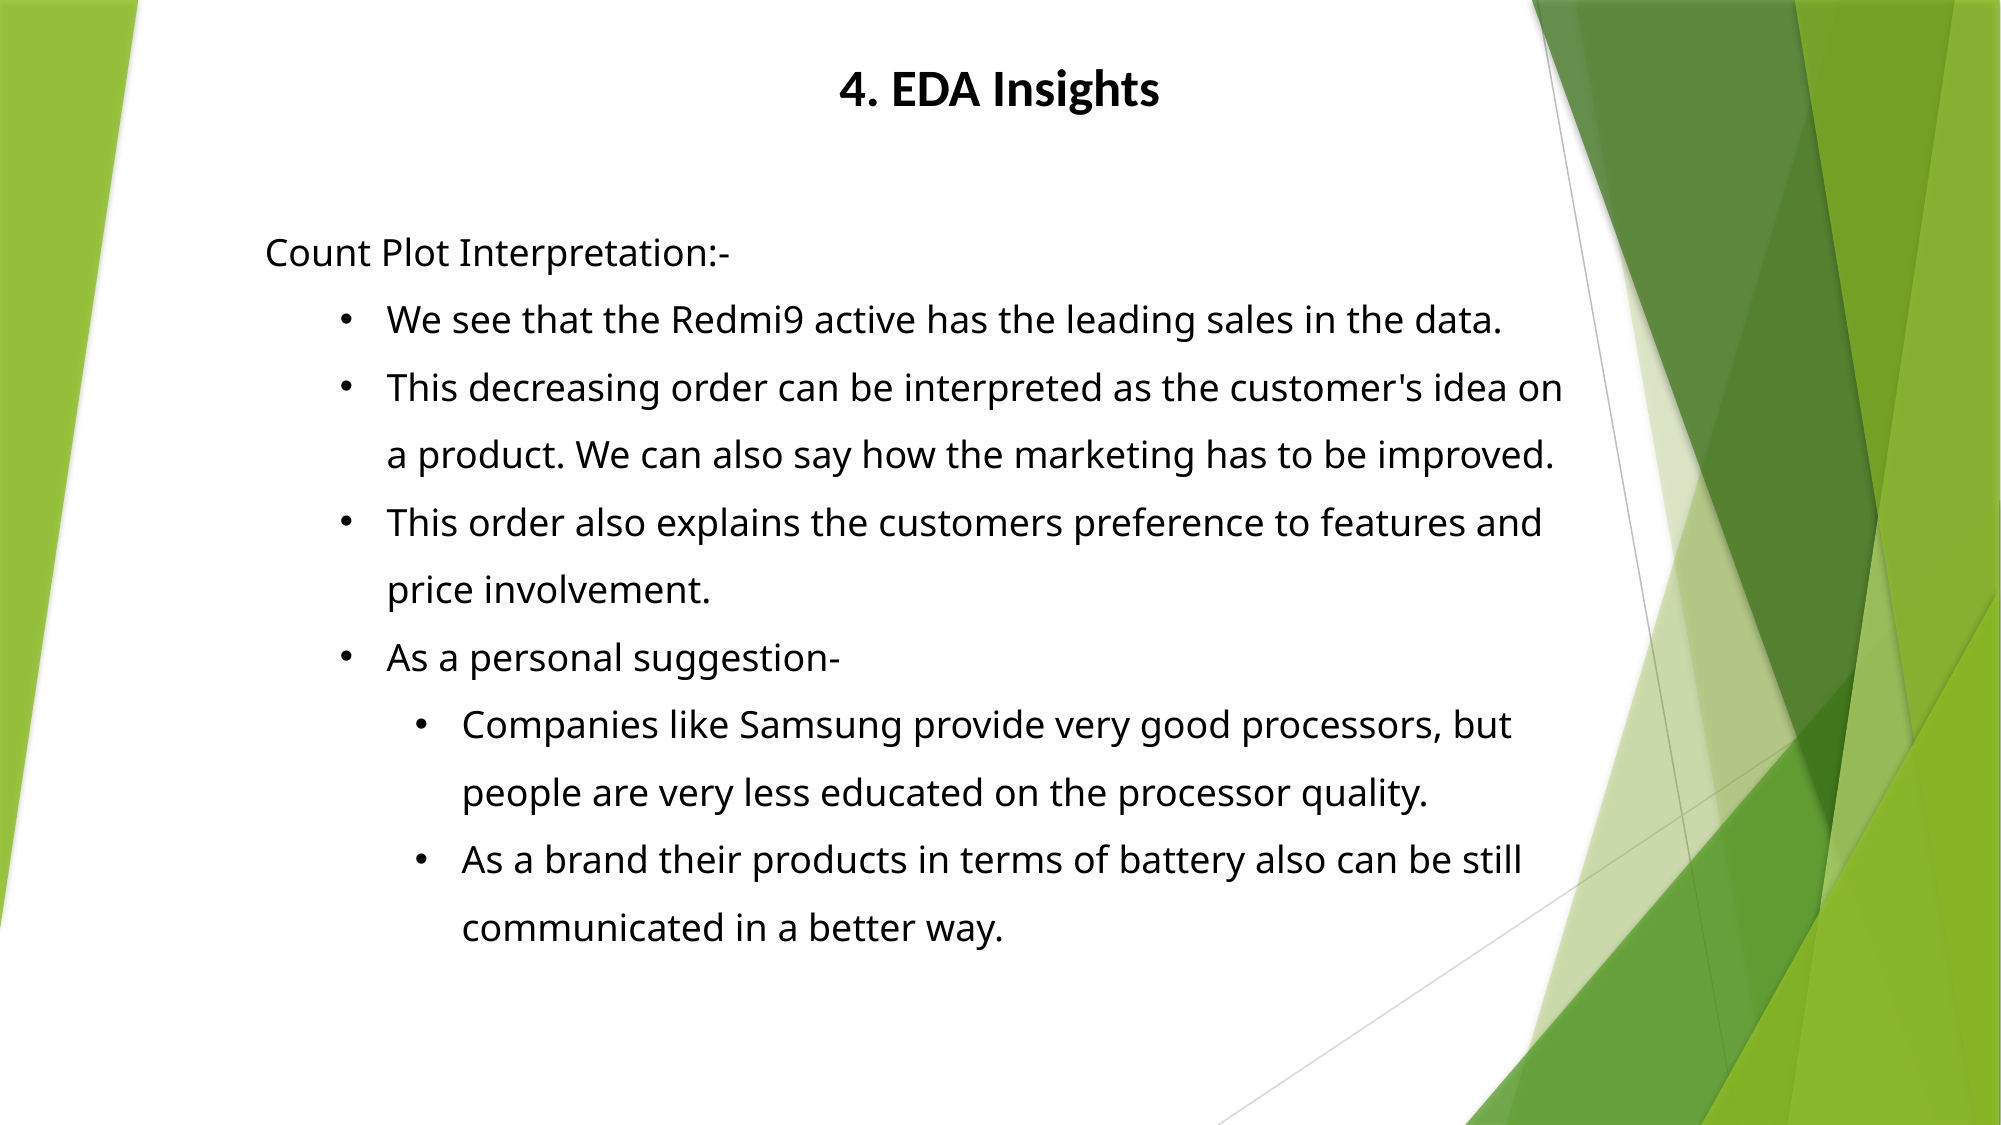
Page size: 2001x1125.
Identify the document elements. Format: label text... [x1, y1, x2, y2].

title 4. EDA Insights [249, 46, 1750, 125]
text_box Count Plot Interpretation:- We see that the Redmi9 active has the leading sales in the data. This decreasing order can be interpreted as the customer's idea on a product. We can also say how the marketing has to be improved. This order also explains the customers preference to features and price involvement. As a personal suggestion- Companies like Samsung provide very good processors, but people are very less educated on the processor quality. As a brand their products in terms of battery also can be still communicated in a better way. [249, 198, 1590, 1024]
